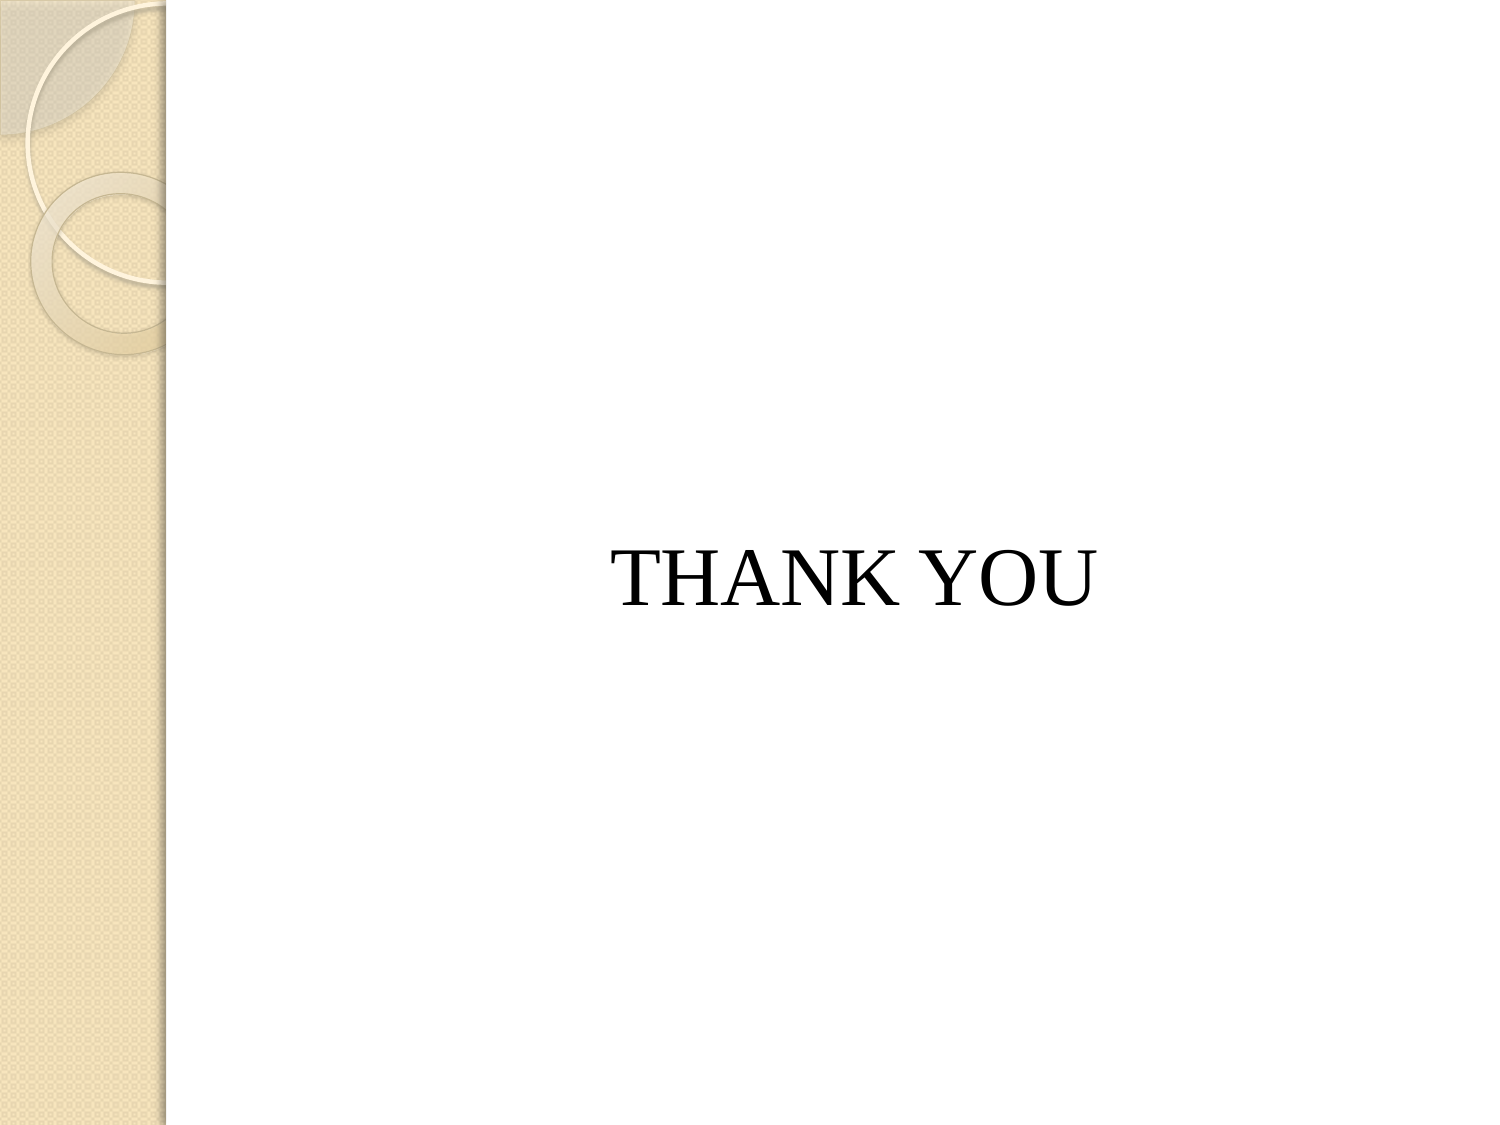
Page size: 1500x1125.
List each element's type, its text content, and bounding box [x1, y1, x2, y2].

list THANK YOU [235, 237, 1466, 1025]
